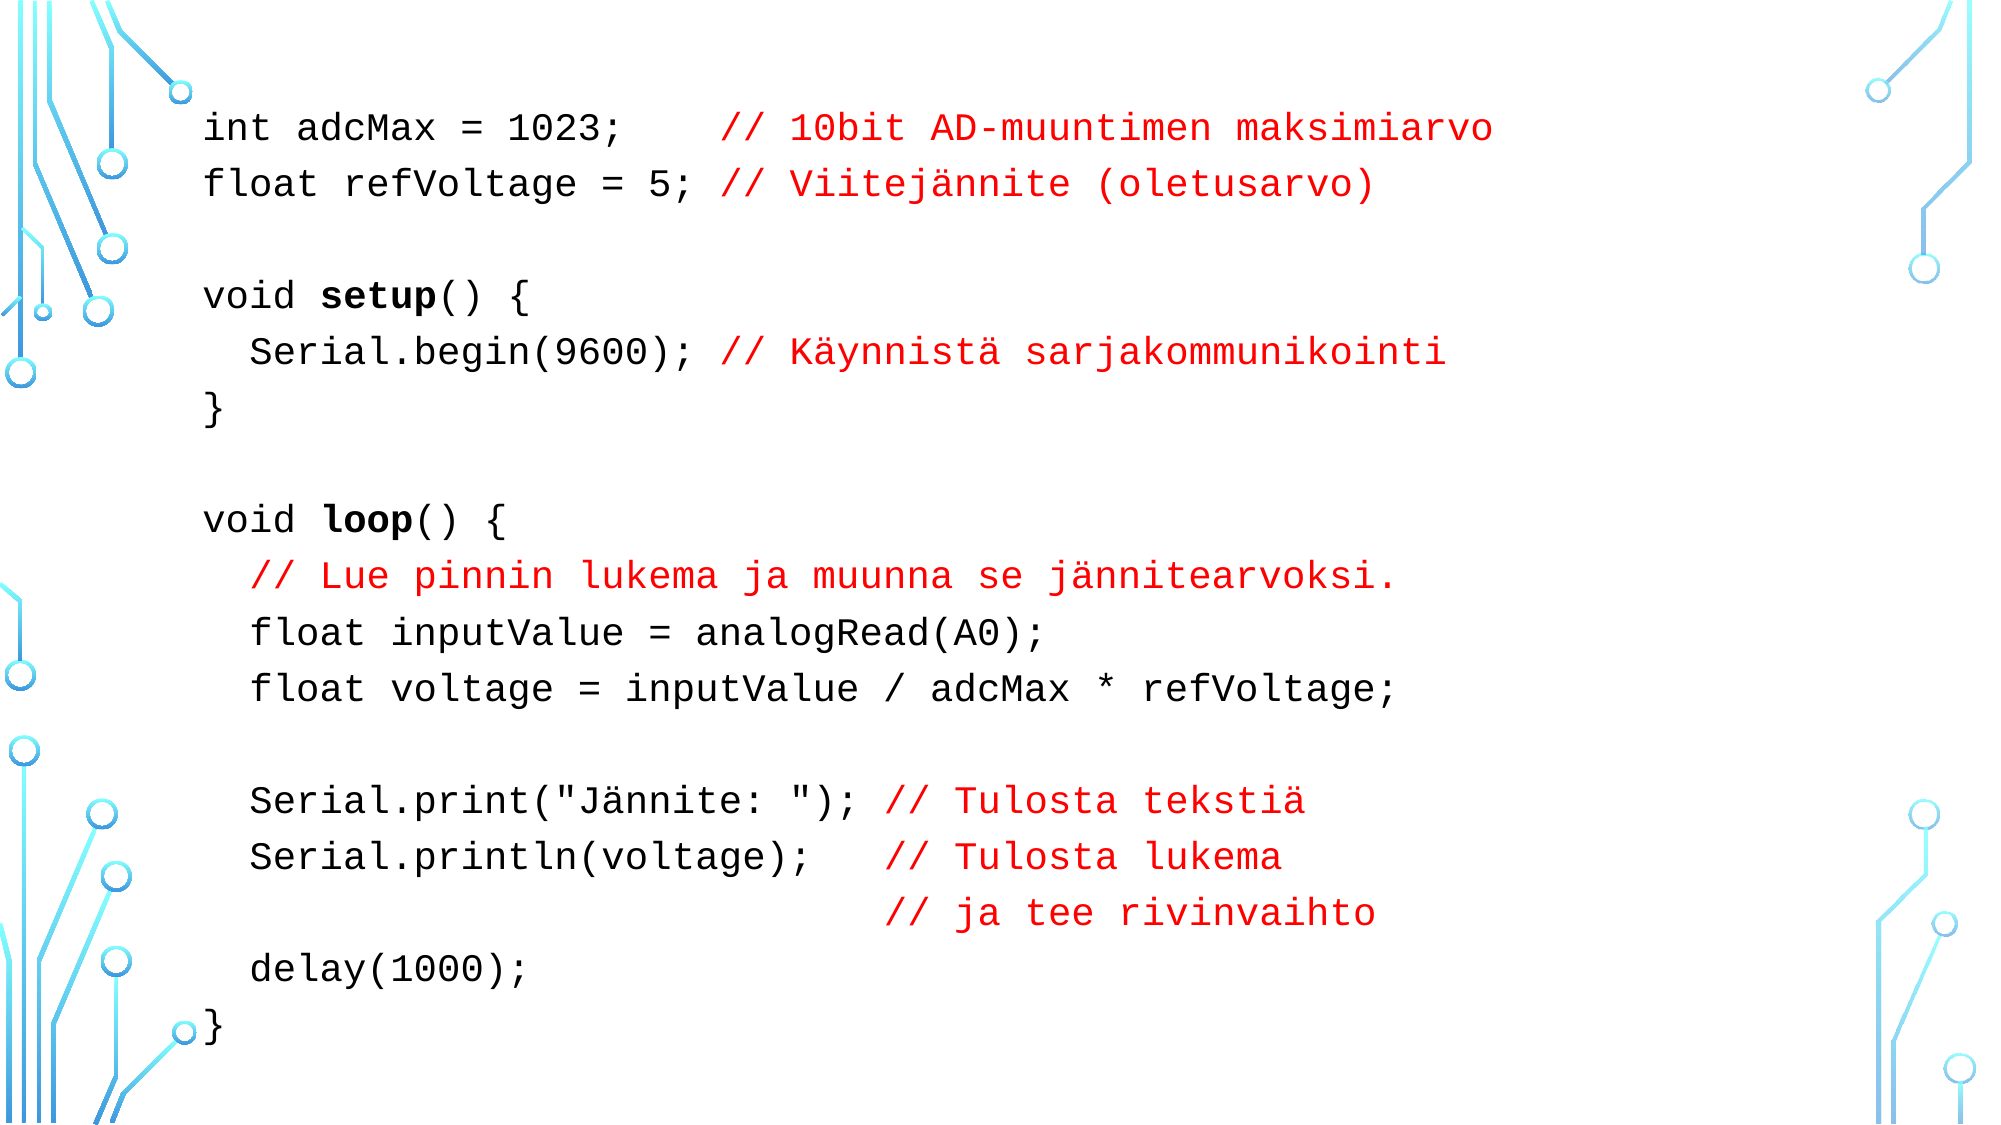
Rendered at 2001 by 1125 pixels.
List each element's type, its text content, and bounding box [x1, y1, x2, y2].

list int adcMax = 1023; // 10bit AD-muuntimen maksimiarvo float refVoltage = 5; // Viitejännite (oletusarvo) void setup() { Serial.begin(9600); // Käynnistä sarjakommunikointi } void loop() { // Lue pinnin lukema ja muunna se jännitearvoksi. float inputValue = analogRead(A0); float voltage = inputValue / adcMax * refVoltage; Serial.print("Jännite: "); // Tulosta tekstiä Serial.println(voltage); // Tulosta lukema // ja tee rivinvaihto delay(1000); } [187, 84, 1846, 1071]
